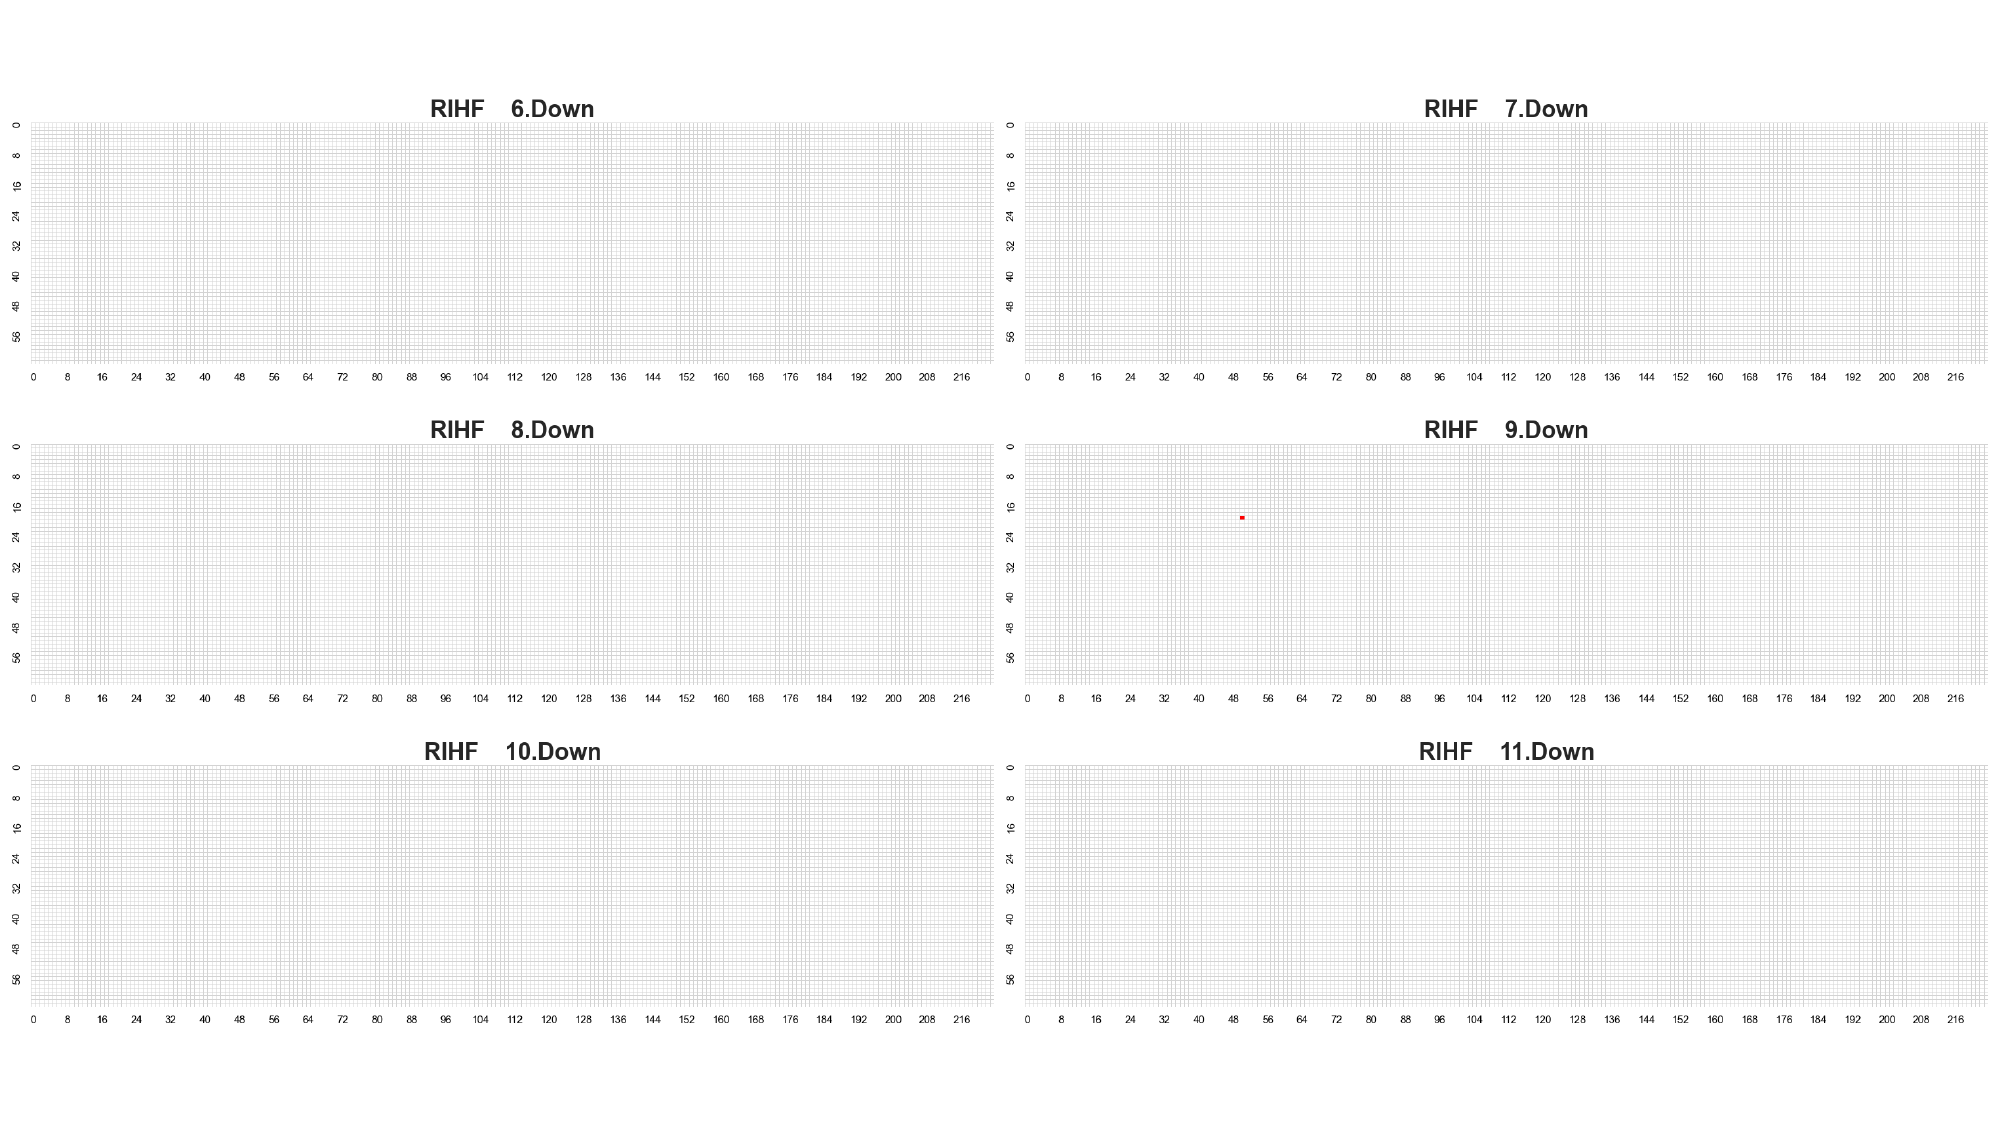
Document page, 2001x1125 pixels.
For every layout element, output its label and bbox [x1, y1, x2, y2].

picture [0, 87, 2000, 1037]
